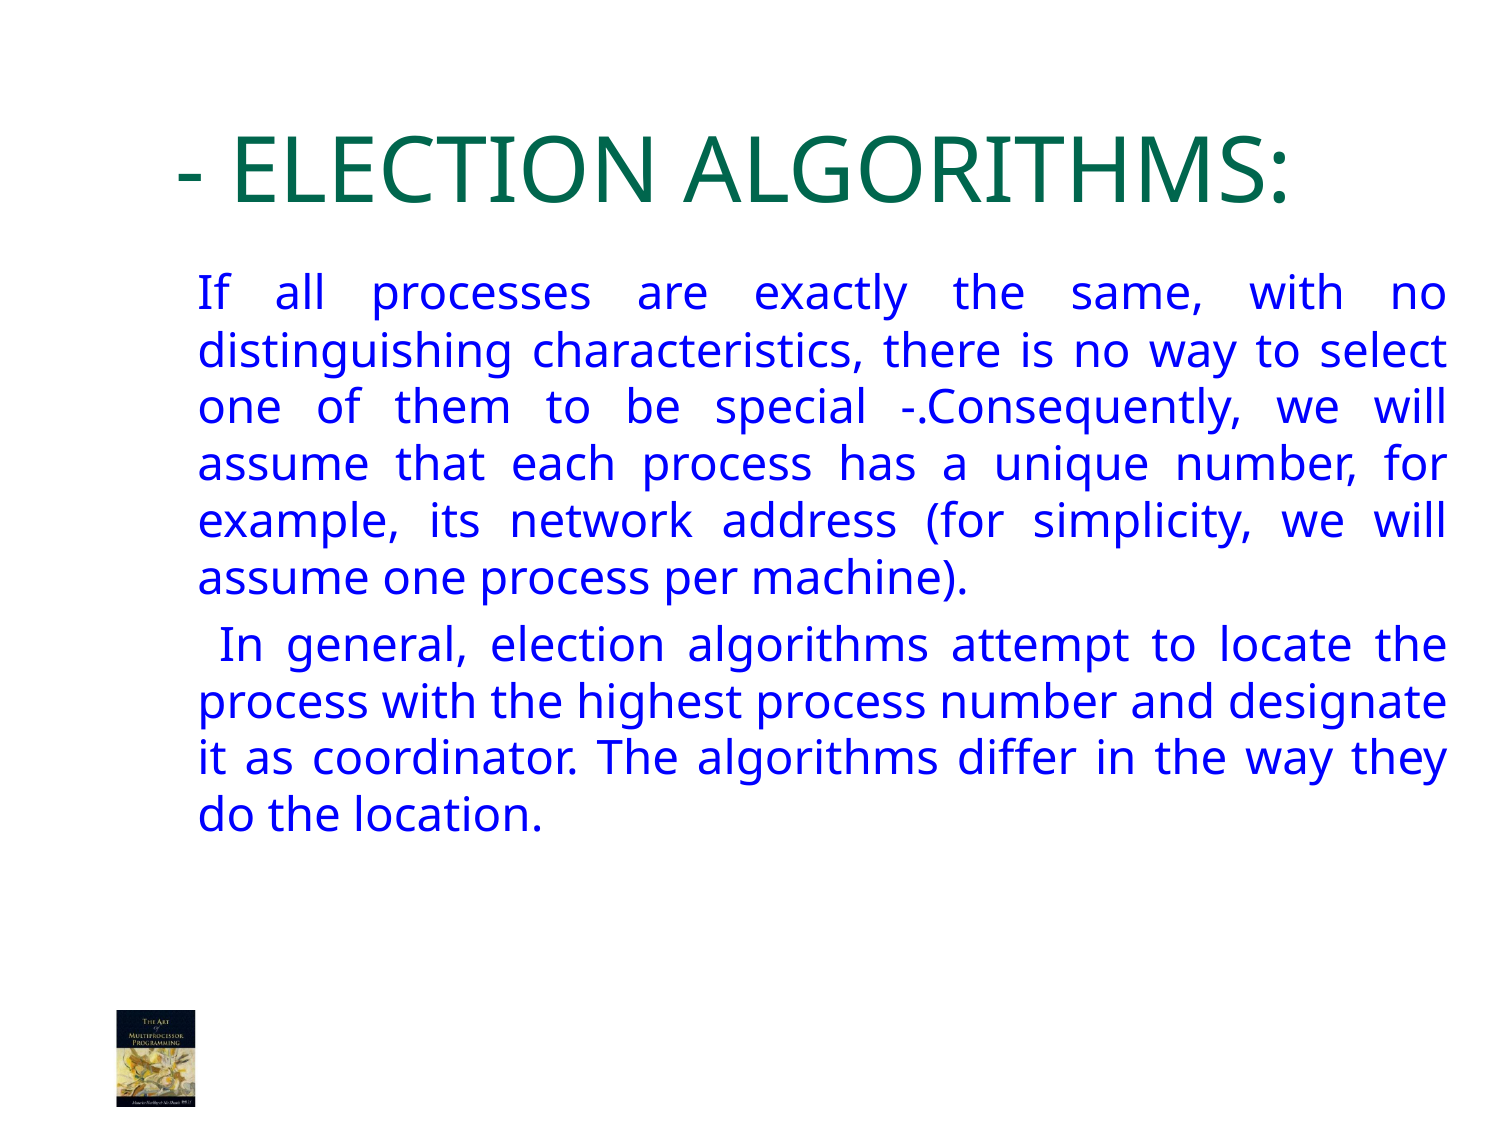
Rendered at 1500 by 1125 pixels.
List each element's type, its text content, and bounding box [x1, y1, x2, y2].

title - ELECTION ALGORITHMS: [93, 113, 1376, 219]
picture [107, 1010, 204, 1107]
list If all processes are exactly the same, with no distinguishing characteristics, there is no way to select one of them to be special -.Consequently, we will assume that each process has a unique number, for example, its network address (for simplicity, we will assume one process per machine). In general, election algorithms attempt to locate the process with the highest process number and designate it as coordinator. The algorithms differ in the way they do the location. [182, 254, 1465, 854]
